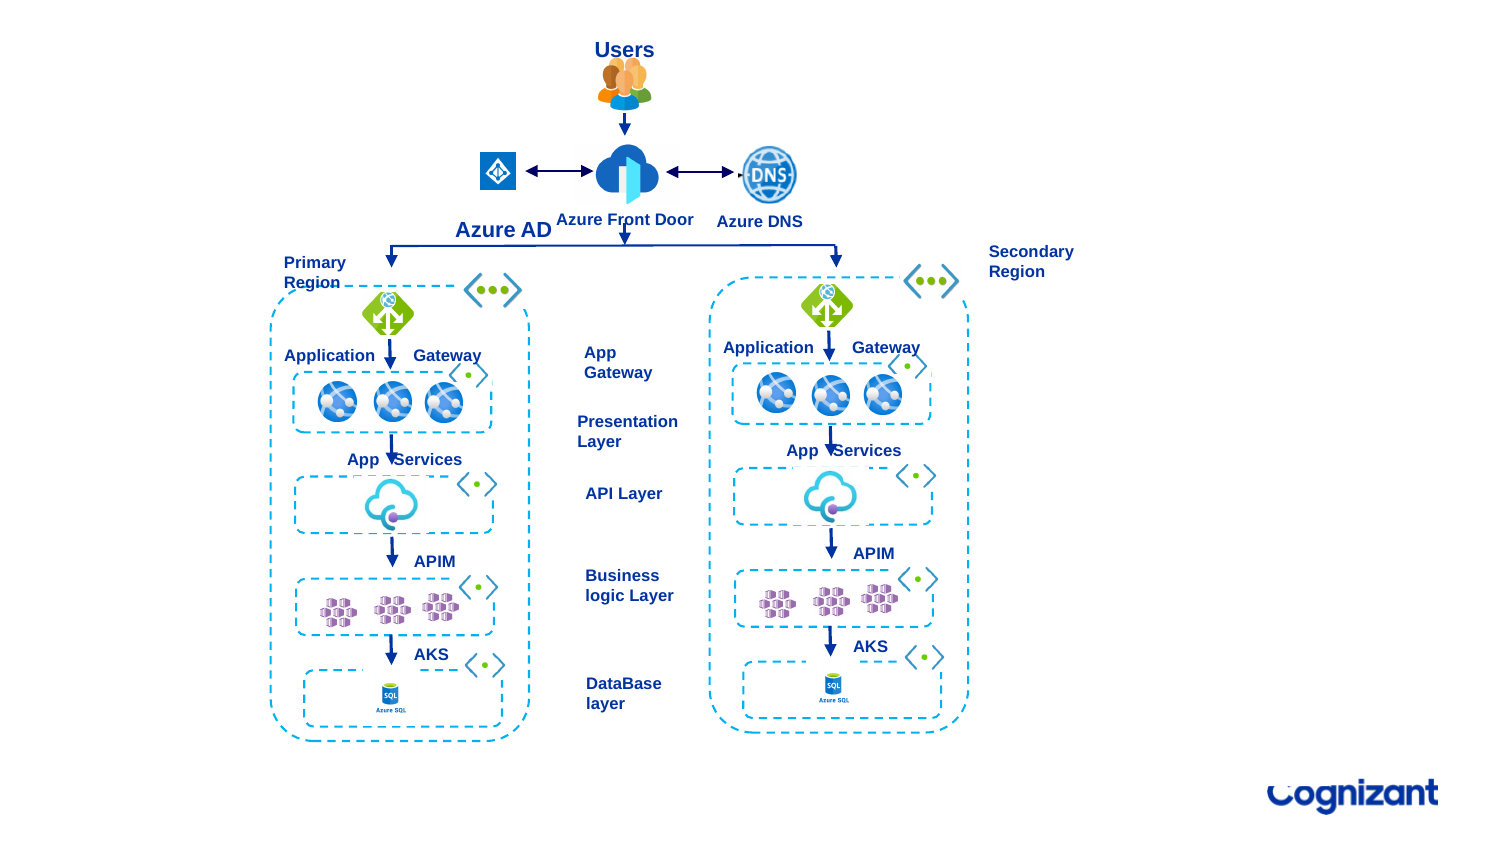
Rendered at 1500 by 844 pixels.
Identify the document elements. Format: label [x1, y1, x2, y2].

picture [1267, 777, 1438, 815]
text_box [269, 28, 1336, 787]
